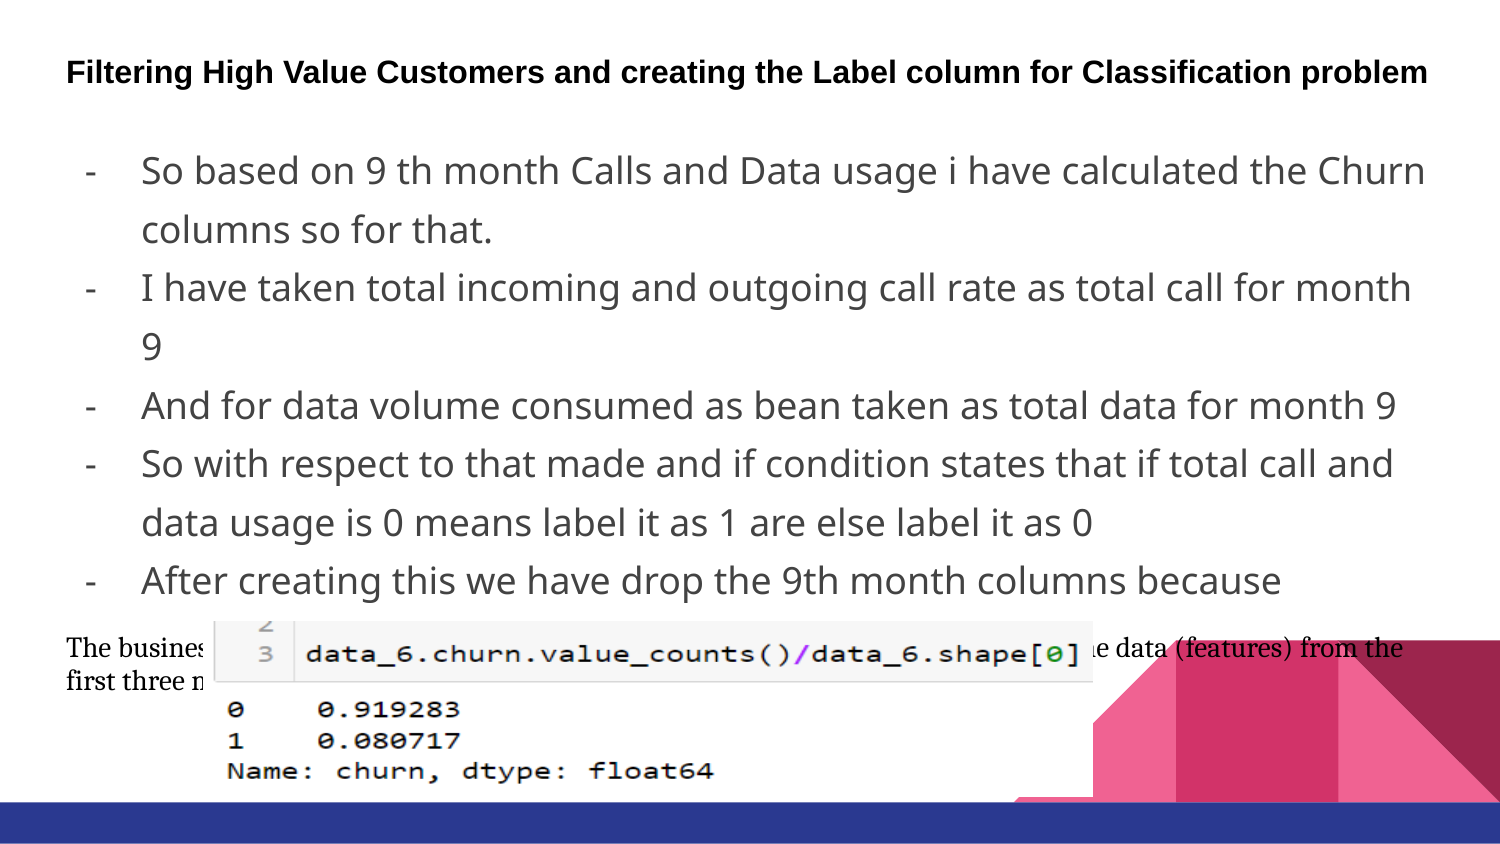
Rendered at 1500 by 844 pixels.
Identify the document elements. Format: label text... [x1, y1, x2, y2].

list So based on 9 th month Calls and Data usage i have calculated the Churn columns so for that. I have taken total incoming and outgoing call rate as total call for month 9 And for data volume consumed as bean taken as total data for month 9 So with respect to that made and if condition states that if total call and data usage is 0 means label it as 1 are else label it as 0 After creating this we have drop the 9th month columns because The business objective is to predict the churn in the last (i.e. the ninth) month using the data (features) from the first three months [51, 121, 1449, 750]
picture [203, 620, 1093, 797]
title Filtering High Value Customers and creating the Label column for Classification problem [51, 39, 1449, 121]
